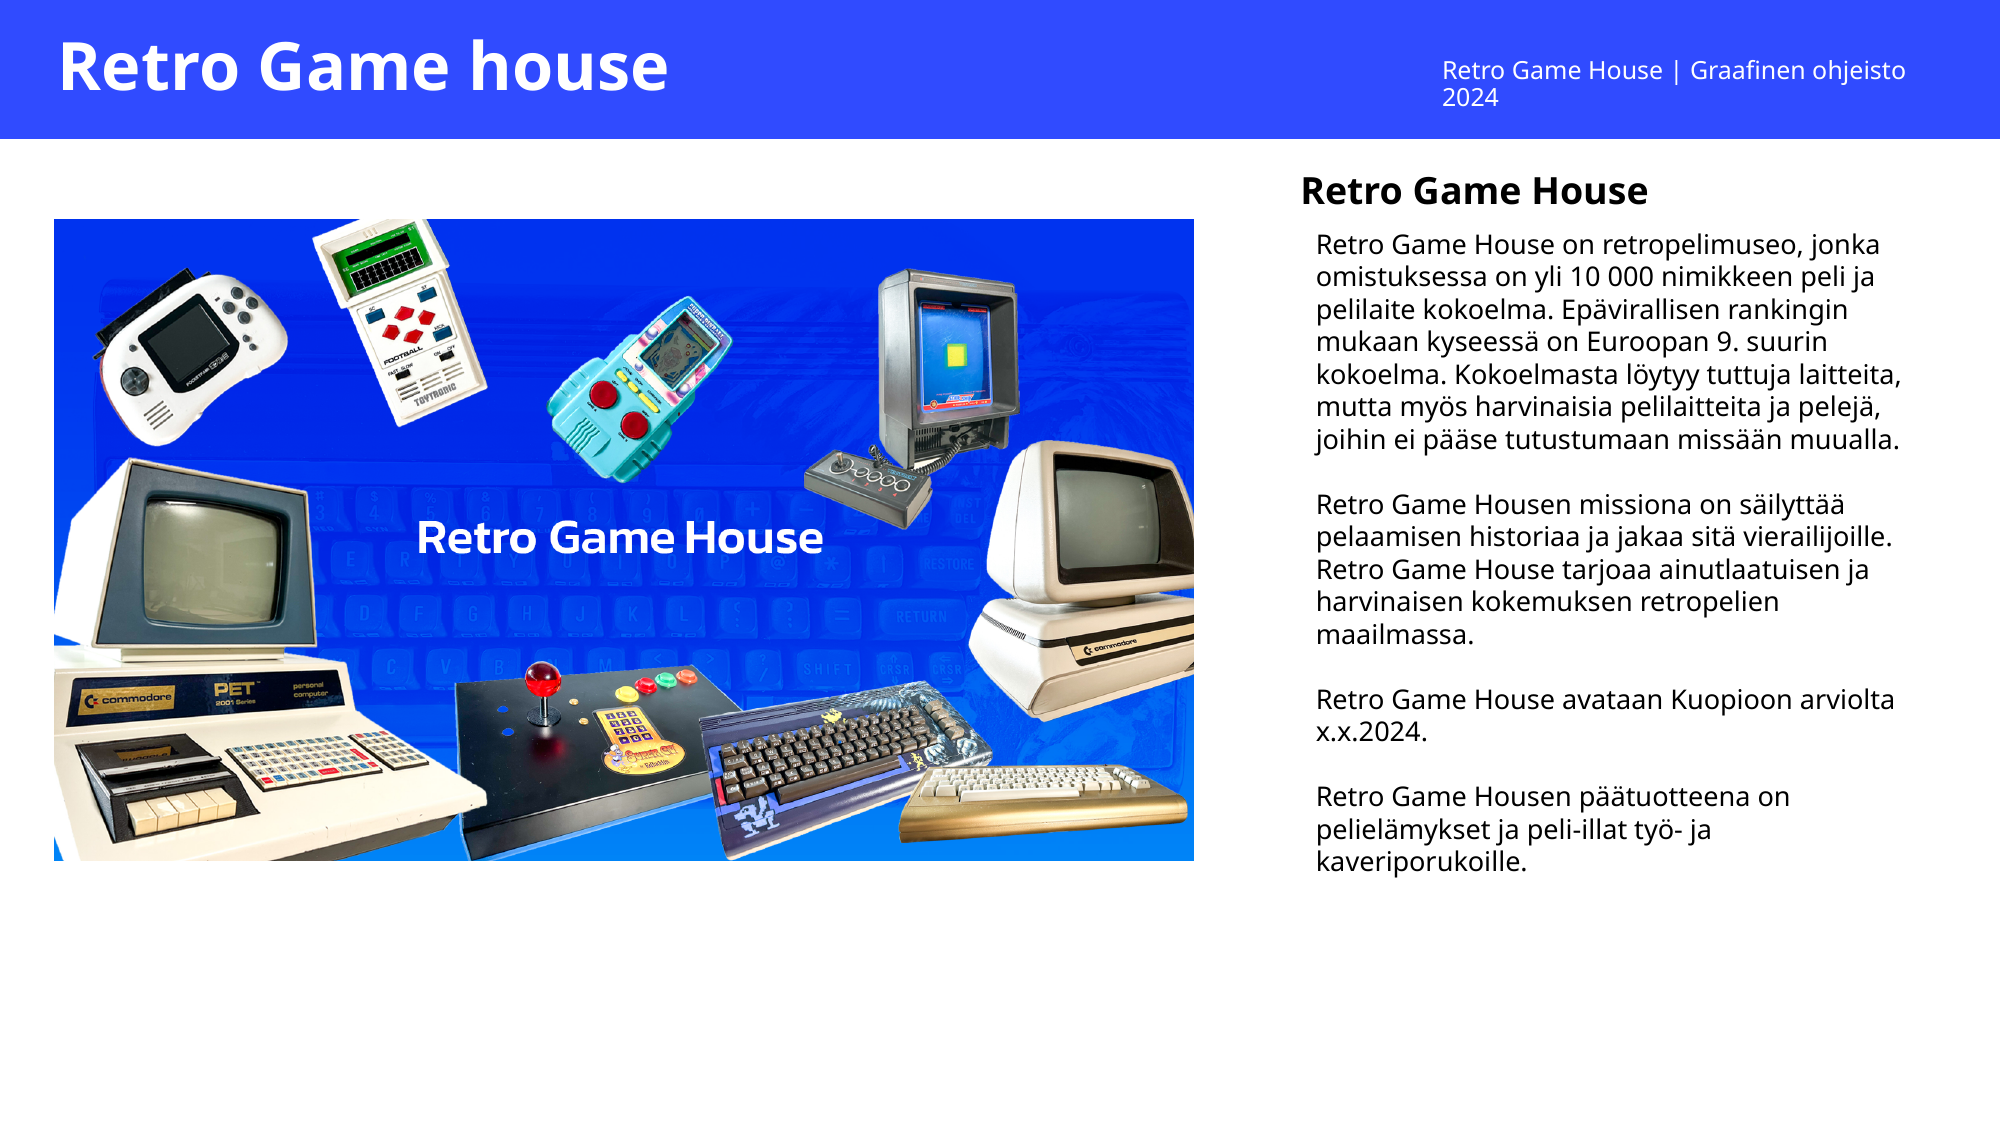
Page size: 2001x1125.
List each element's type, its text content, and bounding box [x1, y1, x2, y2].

text_box Retro Game House [1285, 159, 1799, 220]
text_box [0, 0, 2000, 139]
text_box Retro Game House on retropelimuseo, jonka omistuksessa on yli 10 000 nimikkeen peli ja pelilaite kokoelma. Epävirallisen rankingin mukaan kyseessä on Euroopan 9. suurin kokoelma. Kokoelmasta löytyy tuttuja laitteita, mutta myös harvinaisia pelilaitteita ja pelejä, joihin ei pääse tutustumaan missään muualla. Retro Game Housen missiona on säilyttää pelaamisen historiaa ja jakaa sitä vierailijoille. Retro Game House tarjoaa ainutlaatuisen ja harvinaisen kokemuksen retropelien maailmassa. Retro Game House avataan Kuopioon arviolta x.x.2024. Retro Game Housen päätuotteena on pelielämykset ja peli-illat työ- ja kaveriporukoille. [1301, 219, 1945, 1015]
picture [54, 219, 1194, 861]
text_box Retro Game House | Graafinen ohjeisto 2024 [1427, 50, 1968, 87]
text_box Retro Game house [43, 25, 834, 112]
